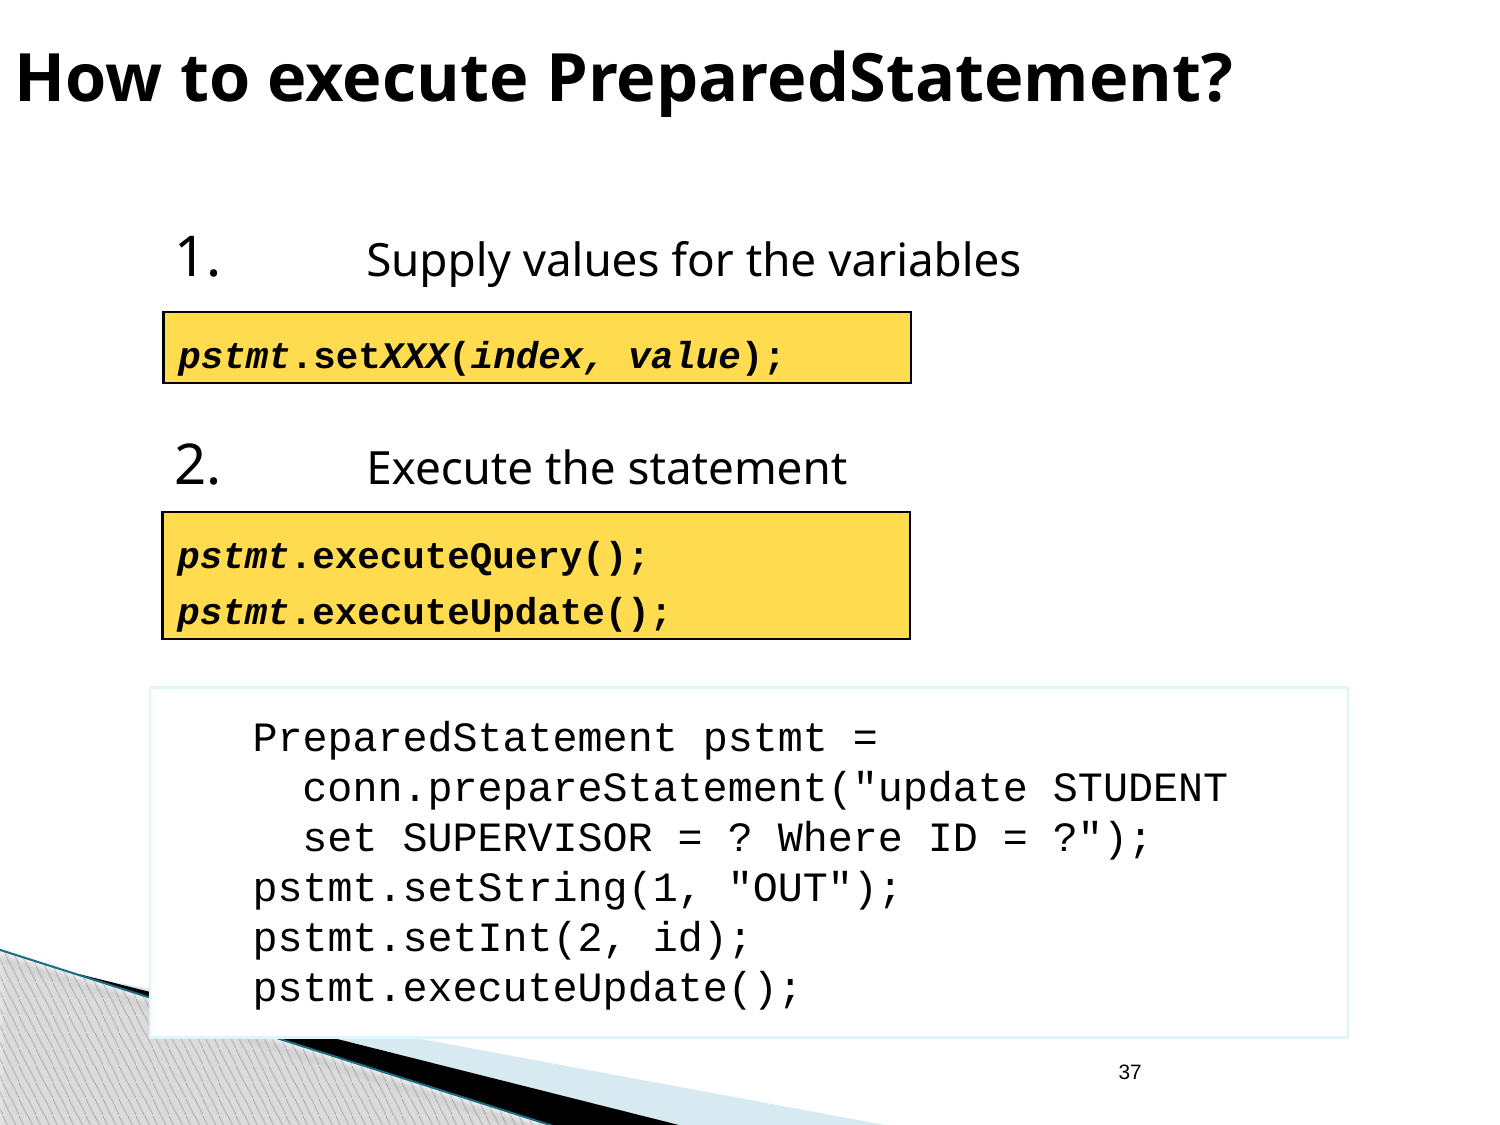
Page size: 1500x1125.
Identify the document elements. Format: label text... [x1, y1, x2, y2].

text_box How to execute PreparedStatement? [0, 0, 1500, 150]
slide_number 37 [1103, 1051, 1419, 1112]
text_box pstmt.executeQuery(); pstmt.executeUpdate(); [162, 512, 911, 640]
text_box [149, 687, 1349, 1038]
list 1. Supply values for the variables 2. Execute the statement [141, 212, 1353, 866]
text_box pstmt.setXXX(index, value); [163, 312, 912, 384]
